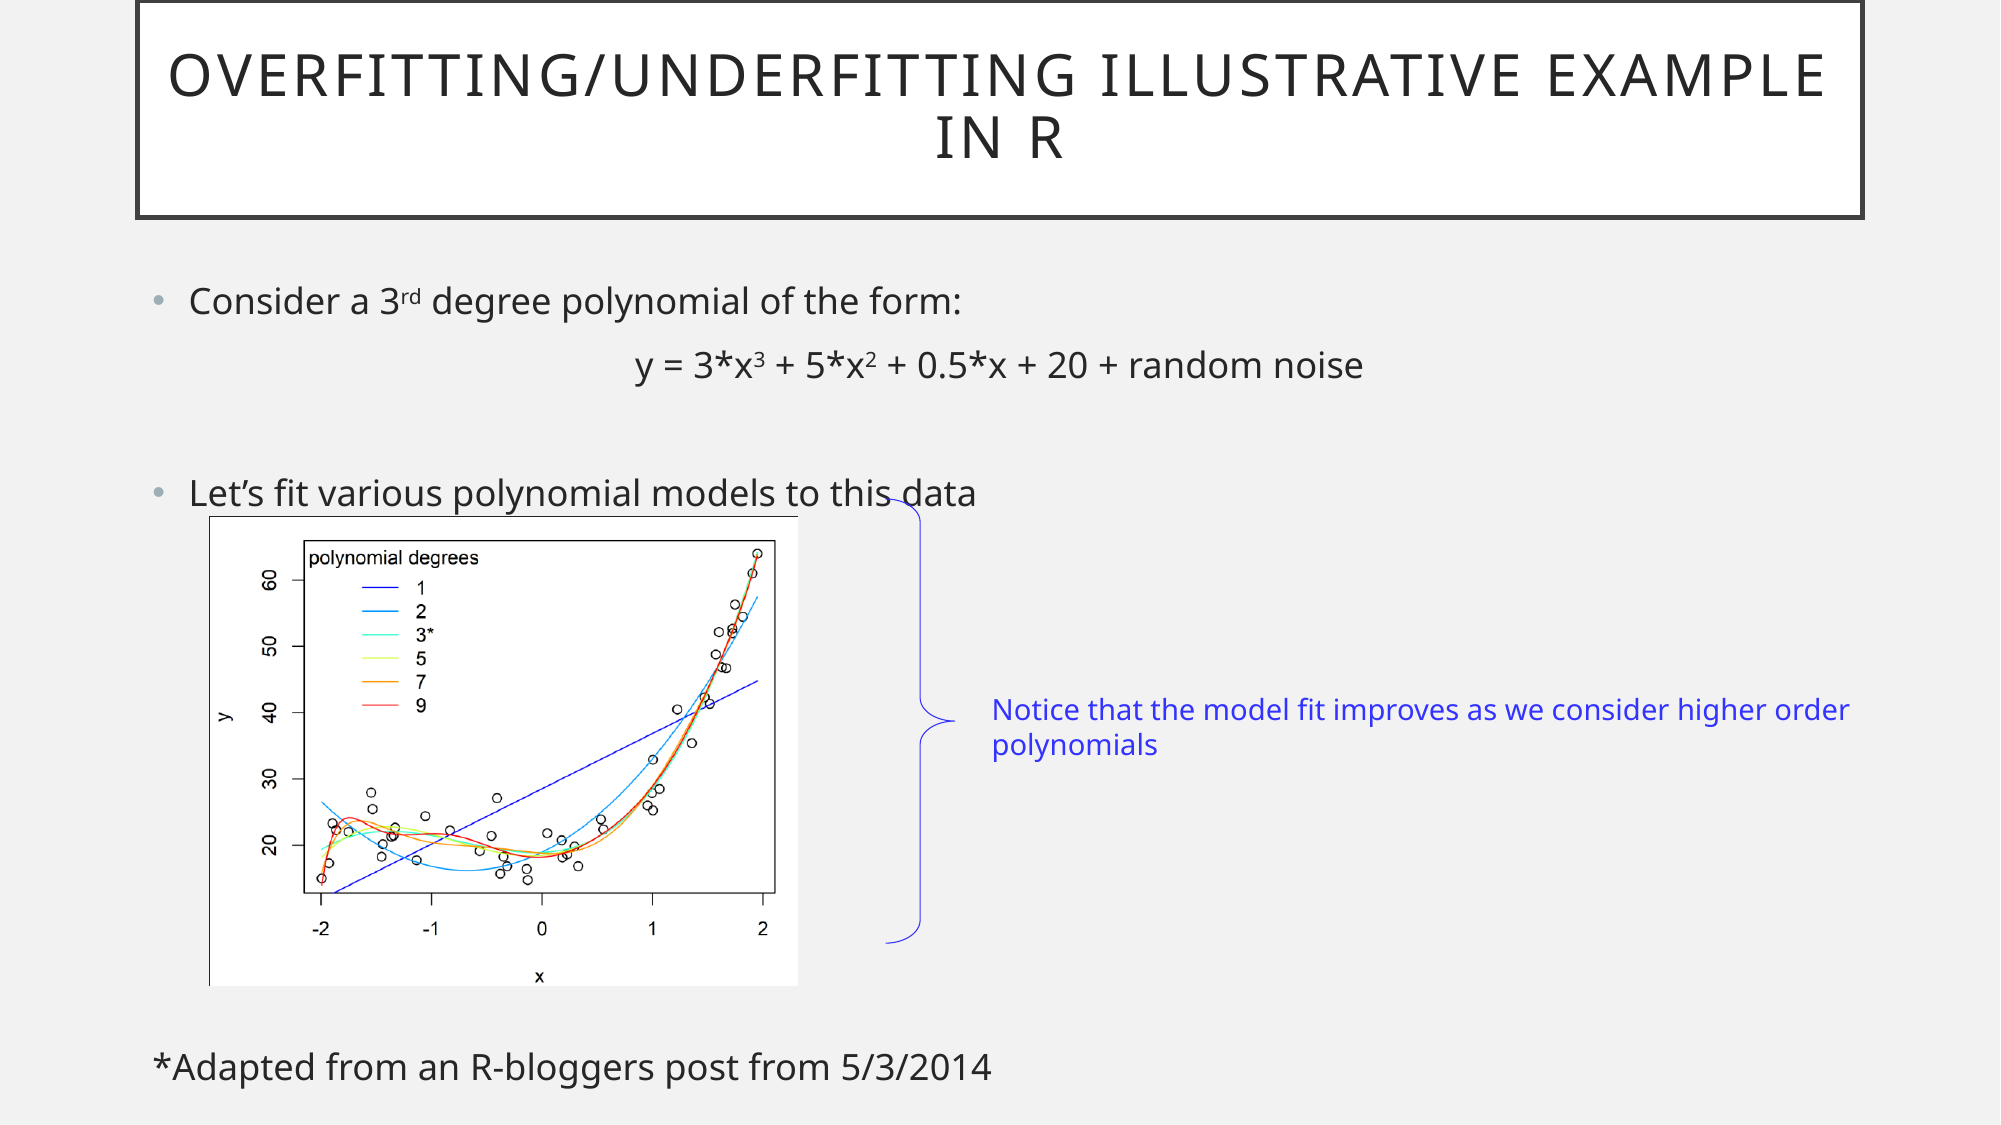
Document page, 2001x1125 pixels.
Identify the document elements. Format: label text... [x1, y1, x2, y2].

picture [209, 516, 798, 986]
text_box Notice that the model fit improves as we consider higher order polynomials [976, 683, 1935, 769]
list Consider a 3rd degree polynomial of the form: y = 3*x3 + 5*x2 + 0.5*x + 20 + random noise Let’s fit various polynomial models to this data *Adapted from an R-bloggers post from 5/3/2014 [137, 271, 1863, 1097]
title Overfitting/underfitting illustrative example in R [135, 0, 1865, 220]
text_box [885, 498, 956, 944]
